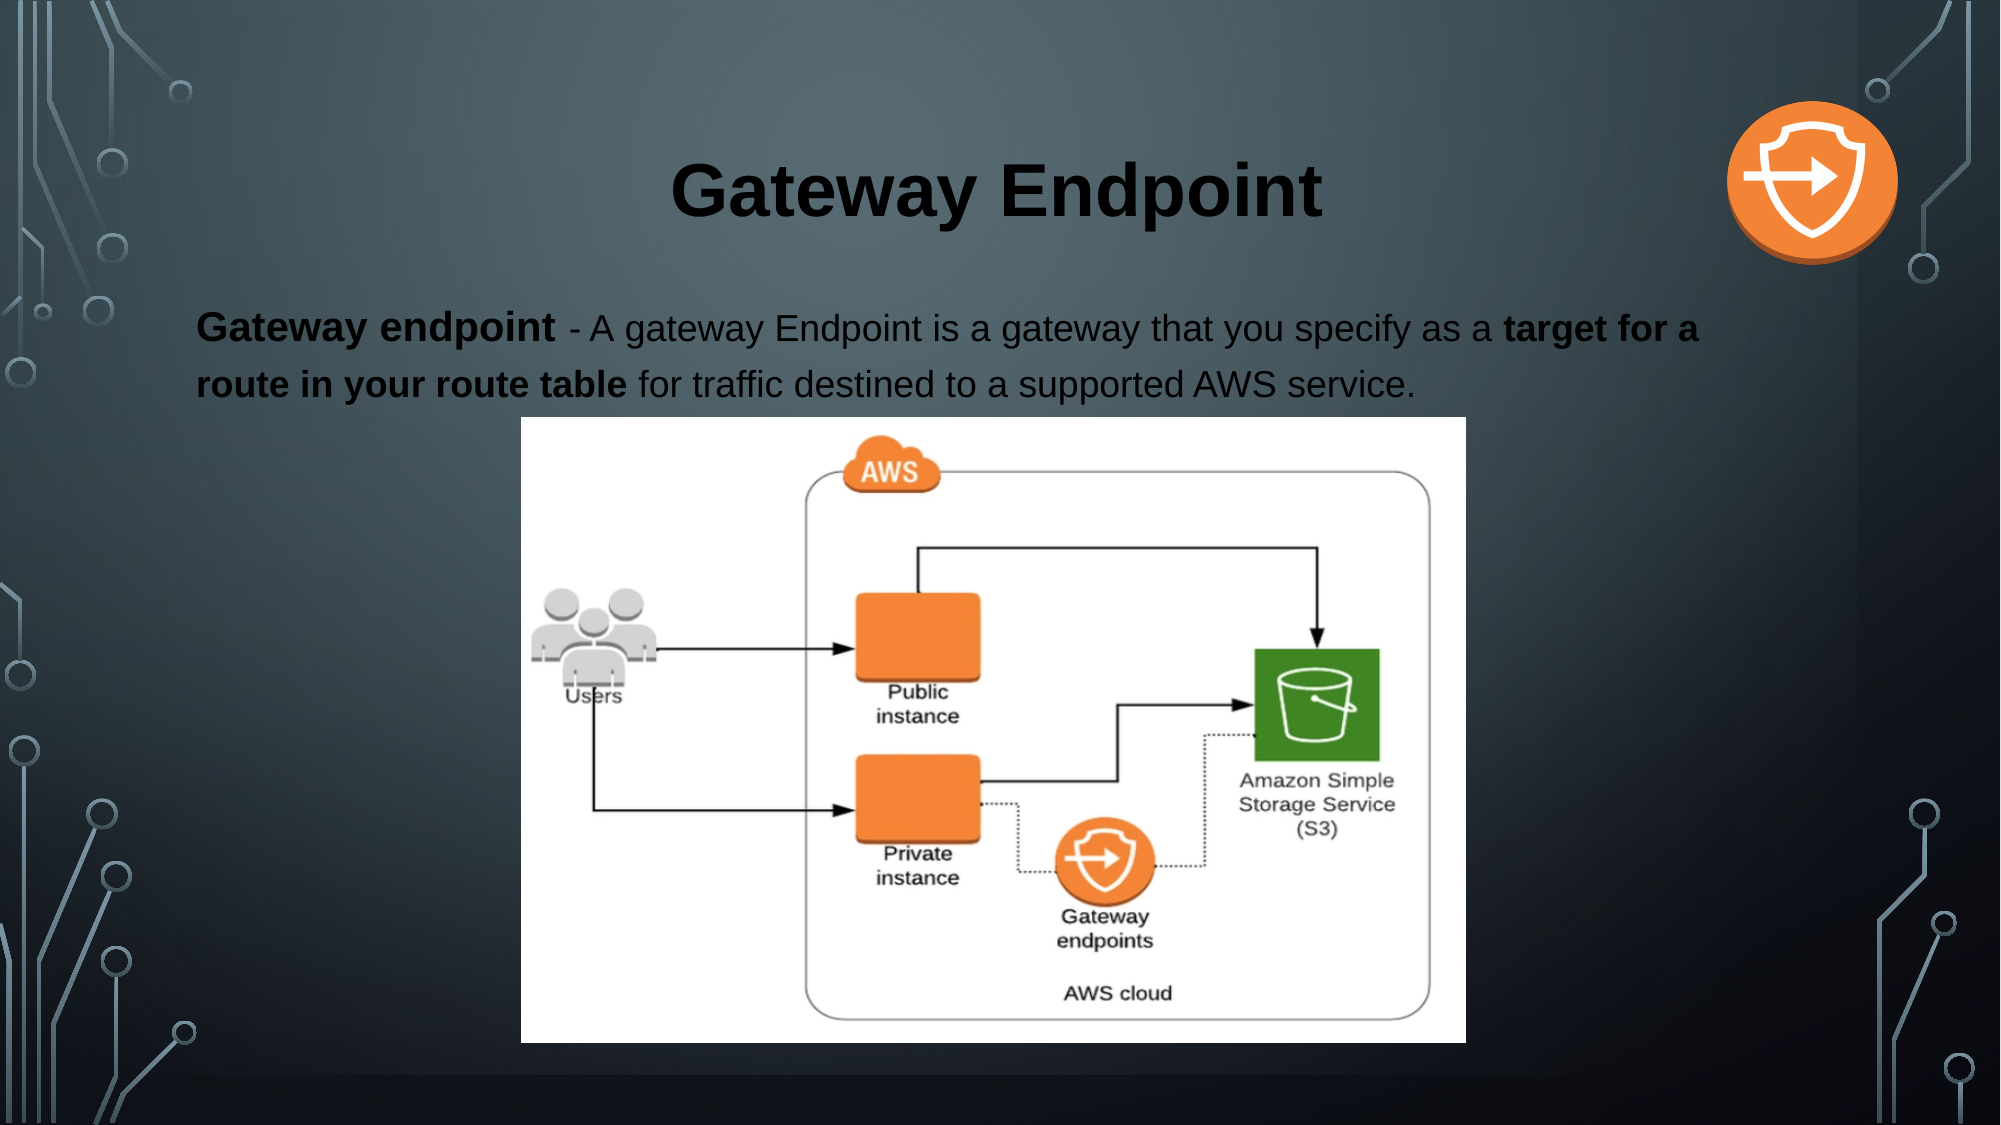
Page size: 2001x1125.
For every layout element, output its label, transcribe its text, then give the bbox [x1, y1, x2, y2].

title Gateway Endpoint [184, 71, 1810, 314]
list Gateway endpoint - A gateway Endpoint is a gateway that you specify as a target for a route in your route table for traffic destined to a supported AWS service. [181, 272, 1807, 853]
picture [521, 417, 1466, 1043]
picture [1727, 101, 1898, 265]
